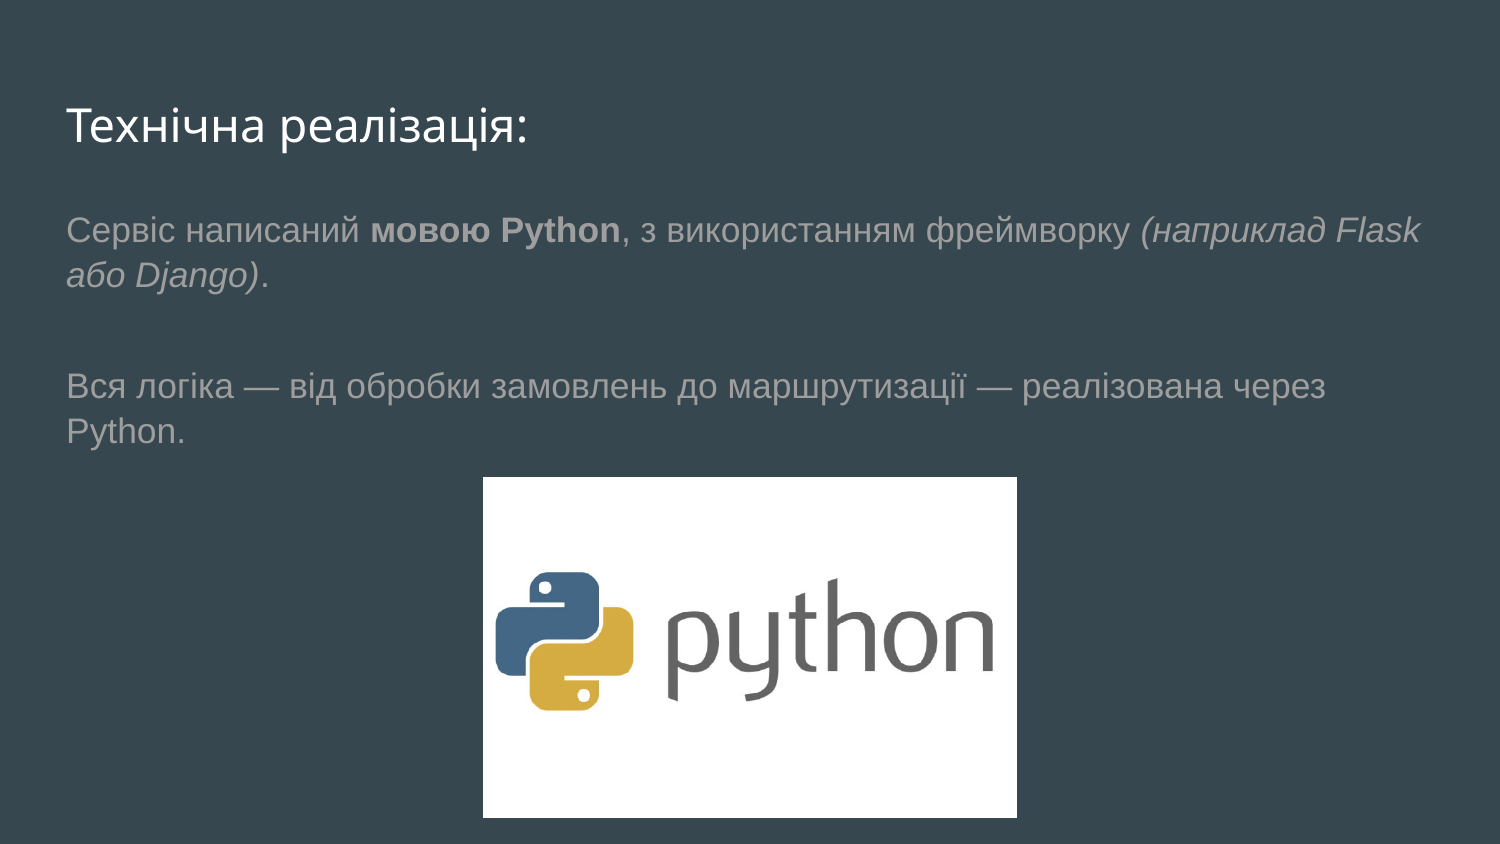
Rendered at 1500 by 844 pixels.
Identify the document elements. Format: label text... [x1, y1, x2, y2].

picture [483, 477, 1017, 819]
title Технічна реалізація: [51, 77, 1449, 172]
list Сервіс написаний мовою Python, з використанням фреймворку (наприклад Flask або Django). Вся логіка — від обробки замовлень до маршрутизації — реалізована через Python. [51, 189, 1449, 750]
